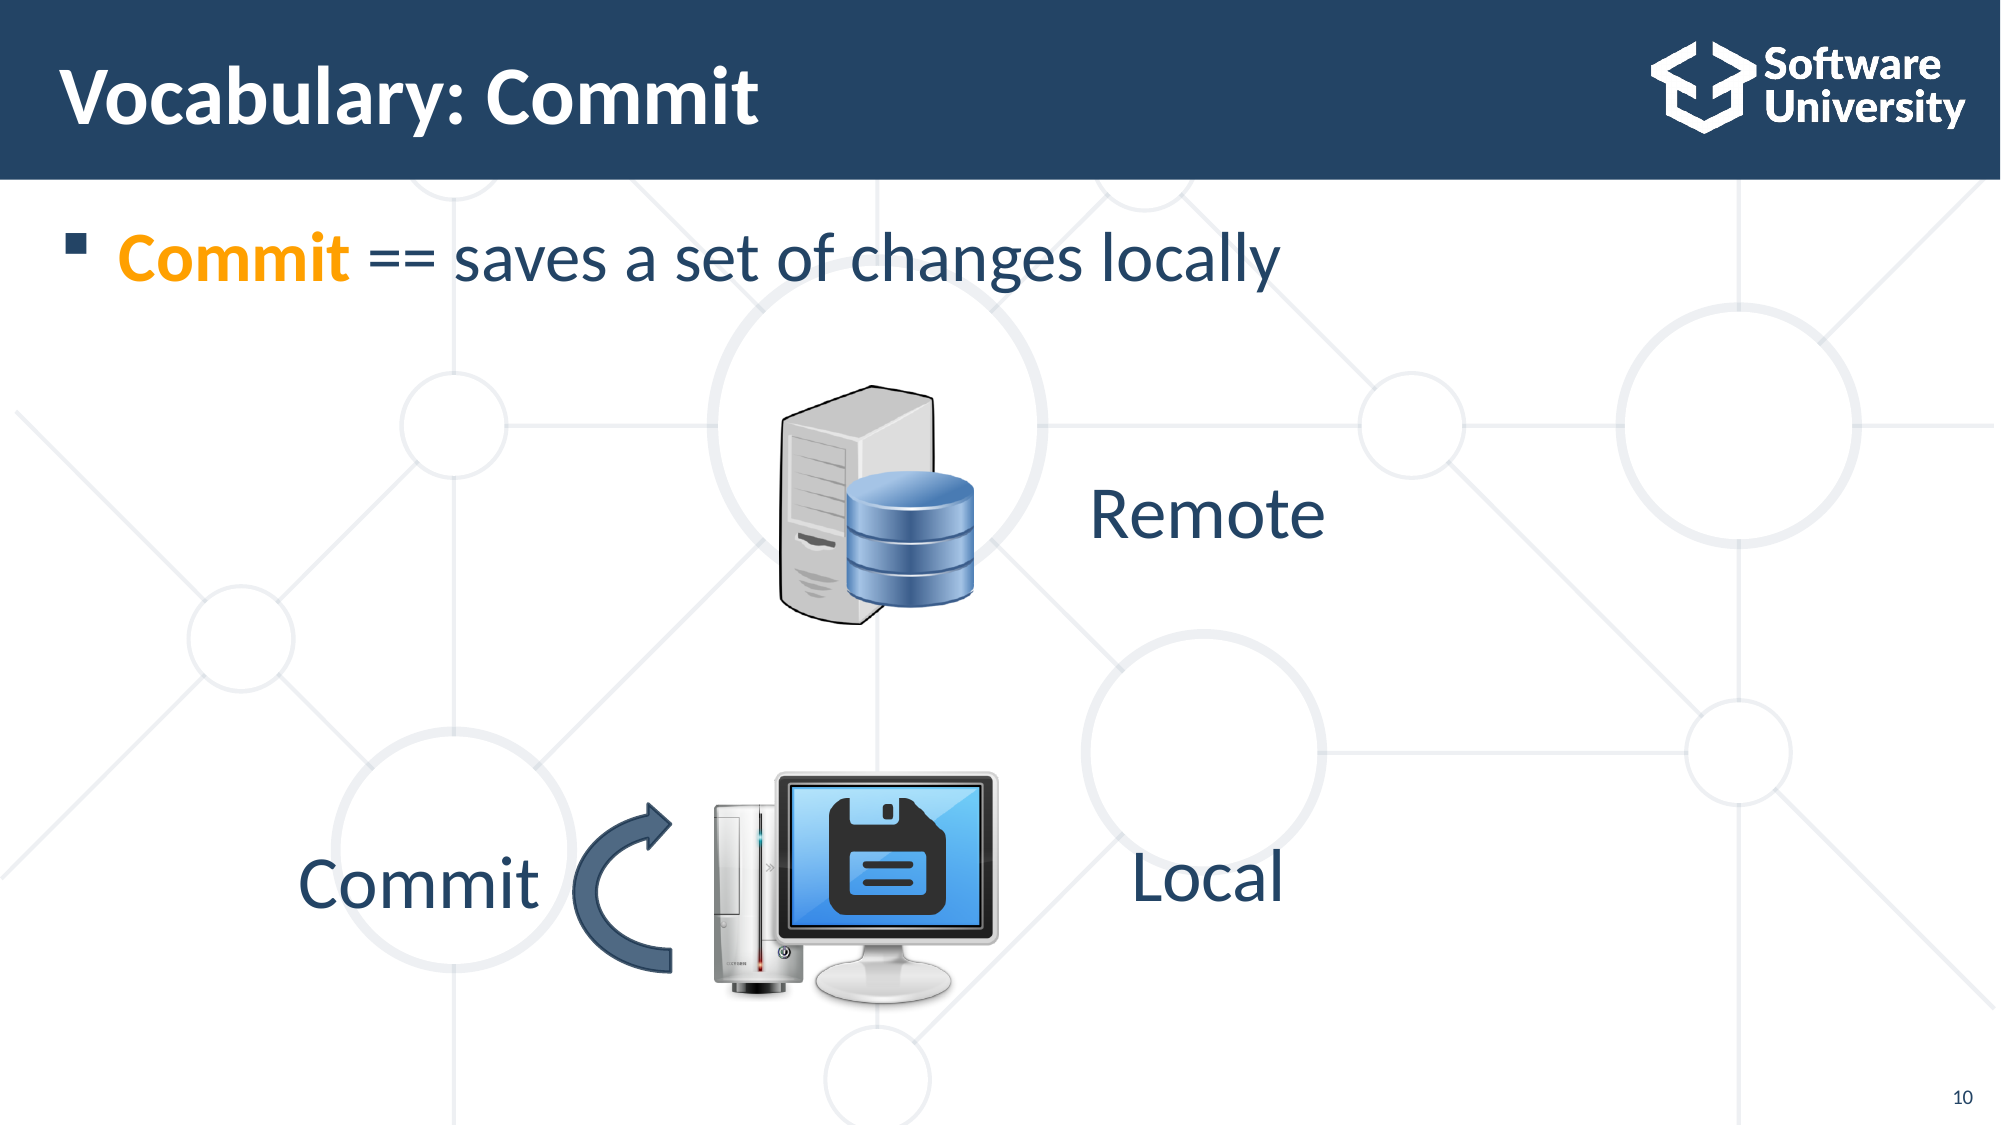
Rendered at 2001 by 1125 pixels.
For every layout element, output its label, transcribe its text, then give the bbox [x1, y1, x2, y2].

picture [778, 384, 974, 625]
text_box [282, 800, 780, 984]
picture [714, 751, 999, 1037]
slide_number 10 [1927, 1067, 1989, 1117]
text_box Local [1115, 819, 1302, 925]
text_box Remote [1074, 456, 1343, 562]
list Commit == saves a set of changes locally [41, 200, 1671, 317]
picture [1651, 41, 1966, 134]
text_box Vocabulary: Commit [41, 18, 1420, 164]
